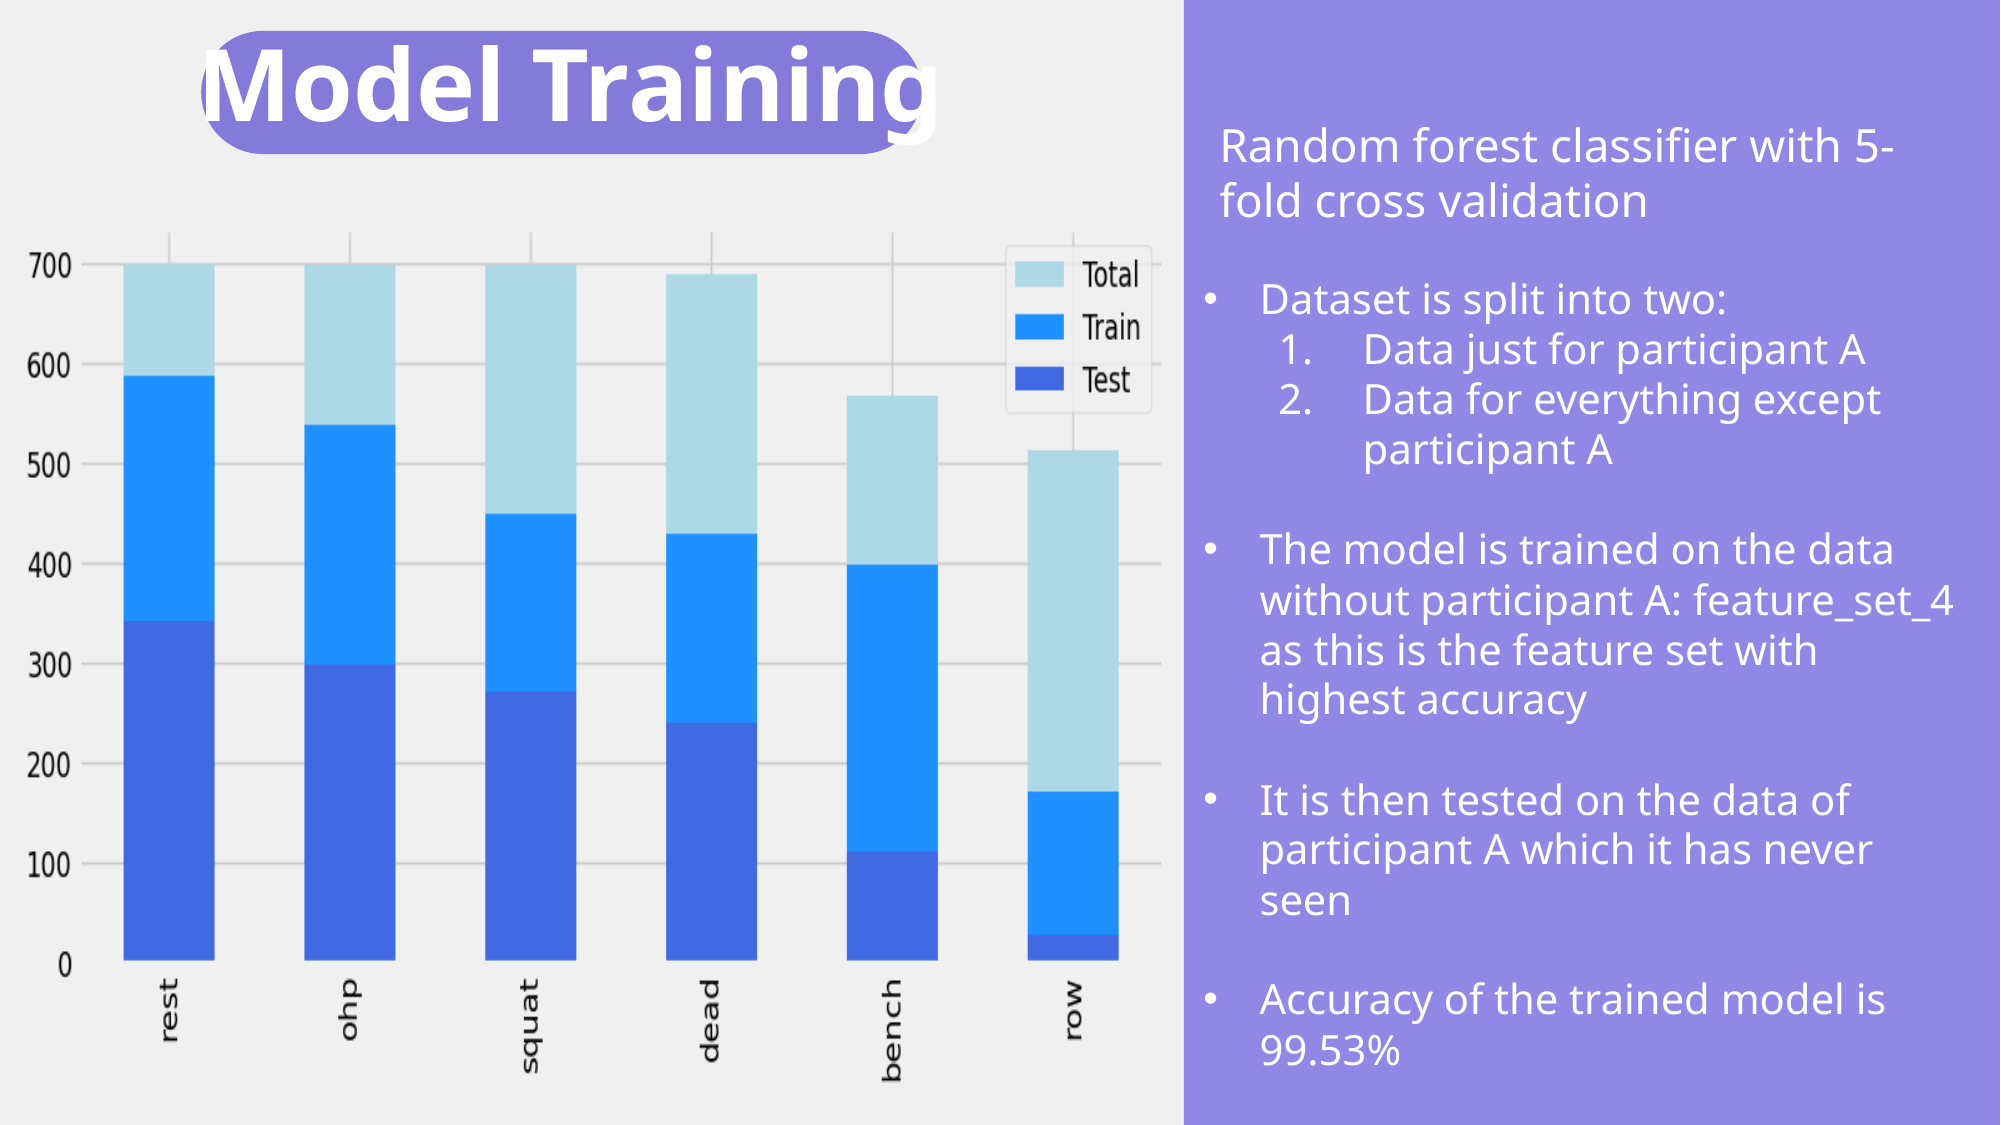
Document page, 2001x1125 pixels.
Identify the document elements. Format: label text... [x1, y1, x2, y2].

text_box [1183, 0, 2000, 1125]
text_box Random forest classifier with 5-fold cross validation [1204, 109, 1914, 235]
text_box Model Training [174, 14, 968, 150]
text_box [1219, 748, 1912, 876]
text_box Dataset is split into two: Data just for participant A Data for everything except participant A The model is trained on the data without participant A: feature_set_4 as this is the feature set with highest accuracy It is then tested on the data of participant A which it has never seen Accuracy of the trained model is 99.53% [1188, 265, 1975, 1081]
picture [14, 211, 1175, 1099]
text_box [238, 150, 886, 156]
